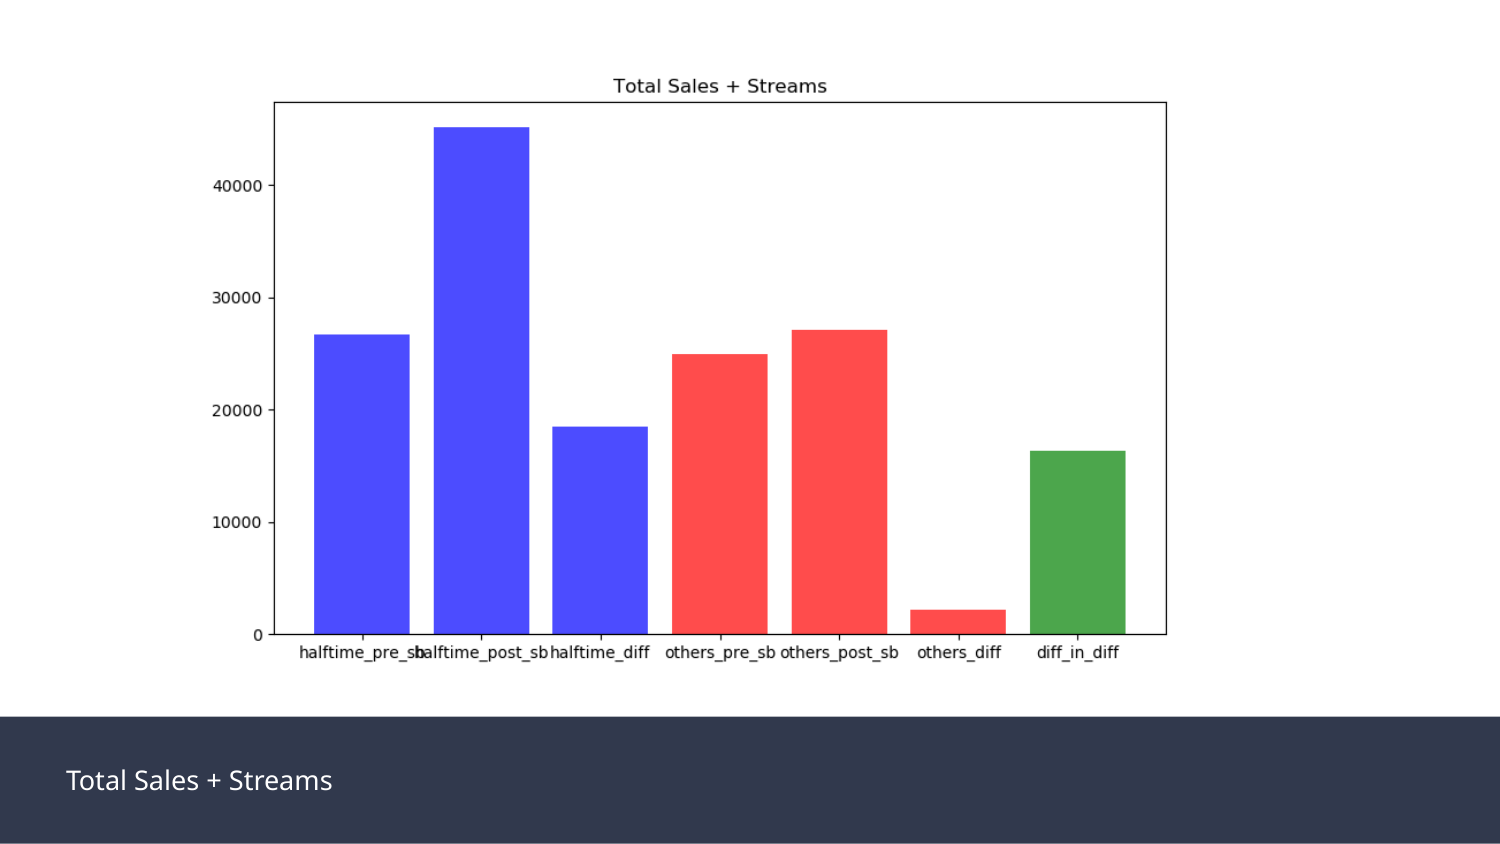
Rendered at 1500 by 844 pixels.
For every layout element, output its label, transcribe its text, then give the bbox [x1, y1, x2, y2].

list Total Sales + Streams [51, 741, 1361, 818]
picture [130, 19, 1281, 710]
